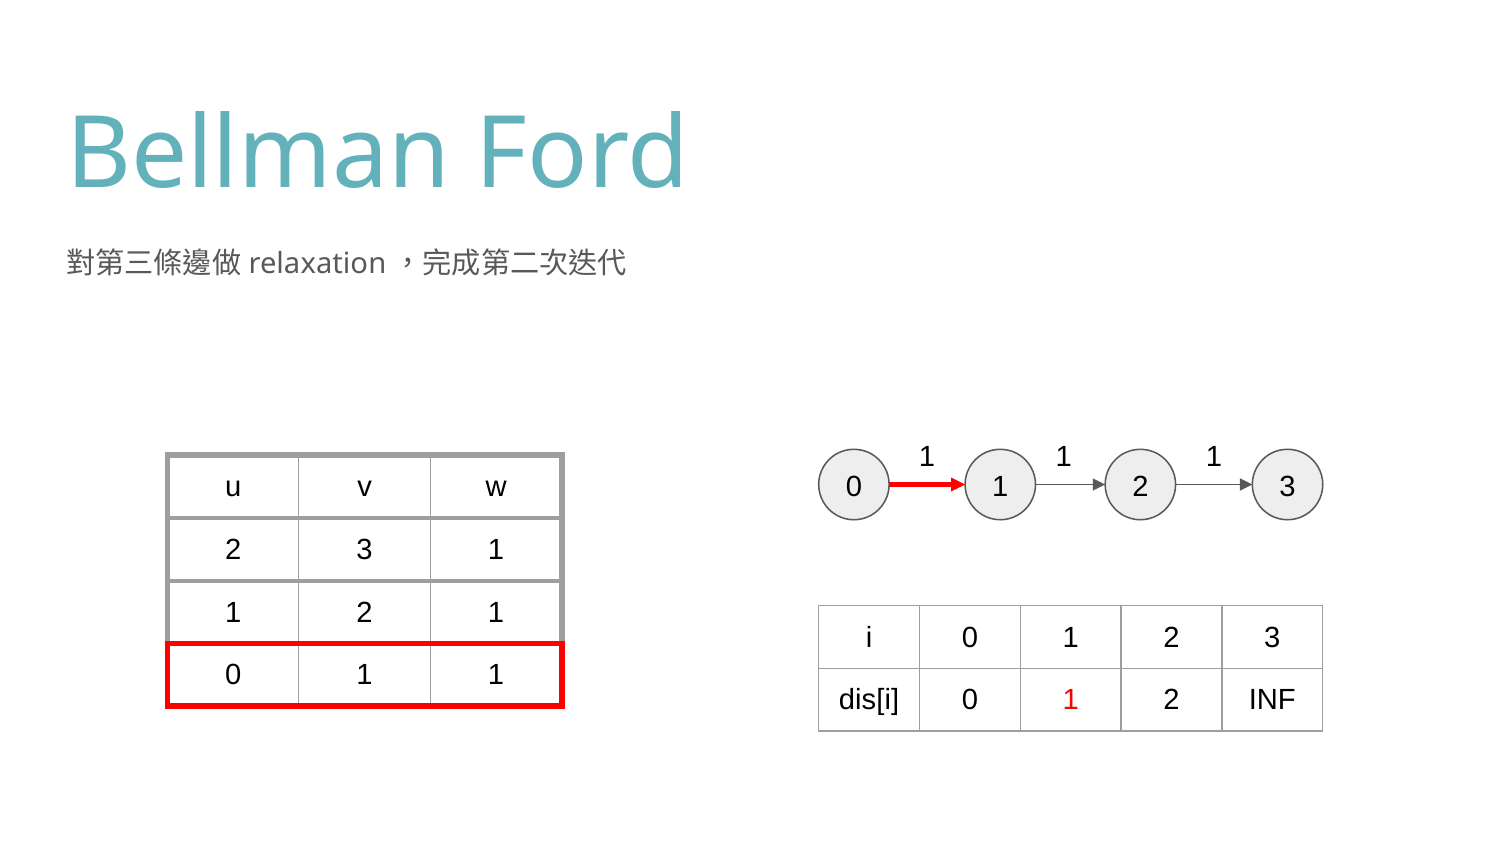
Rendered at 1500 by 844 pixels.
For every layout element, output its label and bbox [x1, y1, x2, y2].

table_header [920, 606, 1020, 668]
table_cell [170, 583, 298, 641]
table_cell [299, 520, 430, 579]
table_cell [431, 520, 559, 579]
text_box [818, 433, 1323, 520]
table_header [1021, 606, 1120, 668]
table_header [299, 458, 430, 516]
title [51, 72, 1449, 221]
text_box [51, 229, 1312, 323]
table_header [431, 458, 559, 516]
table_cell [299, 583, 430, 641]
table_cell [431, 646, 559, 703]
table_cell [920, 669, 1020, 730]
table_cell [819, 669, 919, 730]
table_cell [170, 646, 298, 703]
table_header [819, 606, 919, 668]
table_cell [299, 646, 430, 703]
table_header [170, 458, 298, 516]
table_header [1223, 606, 1322, 668]
table_cell [1122, 669, 1221, 730]
table_header [1122, 606, 1221, 668]
table_cell [1021, 669, 1120, 730]
table_cell [431, 583, 559, 641]
table_cell [1223, 669, 1322, 730]
table_cell [170, 520, 298, 579]
